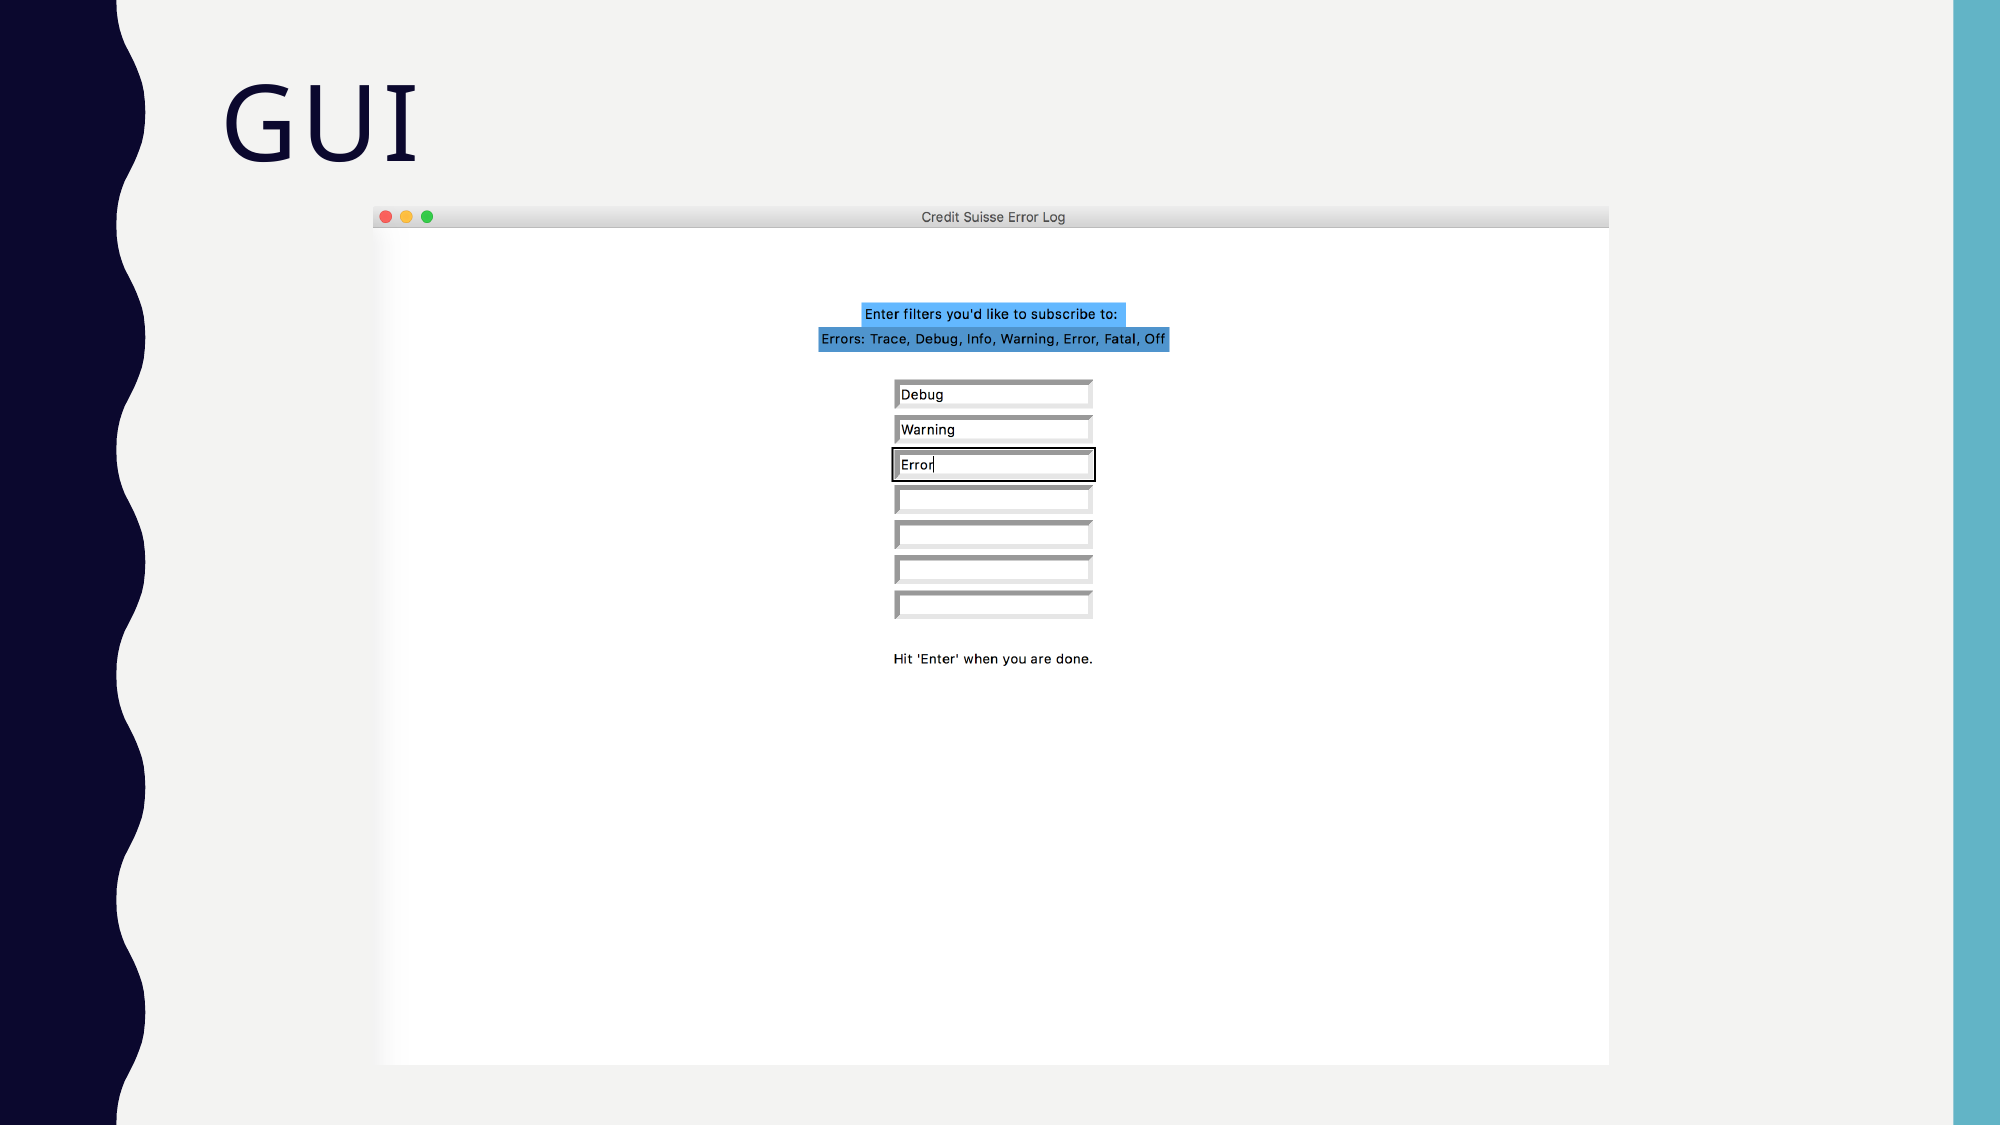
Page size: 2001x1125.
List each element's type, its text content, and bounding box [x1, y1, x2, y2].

title GUI [205, 62, 1875, 308]
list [373, 206, 1609, 1065]
